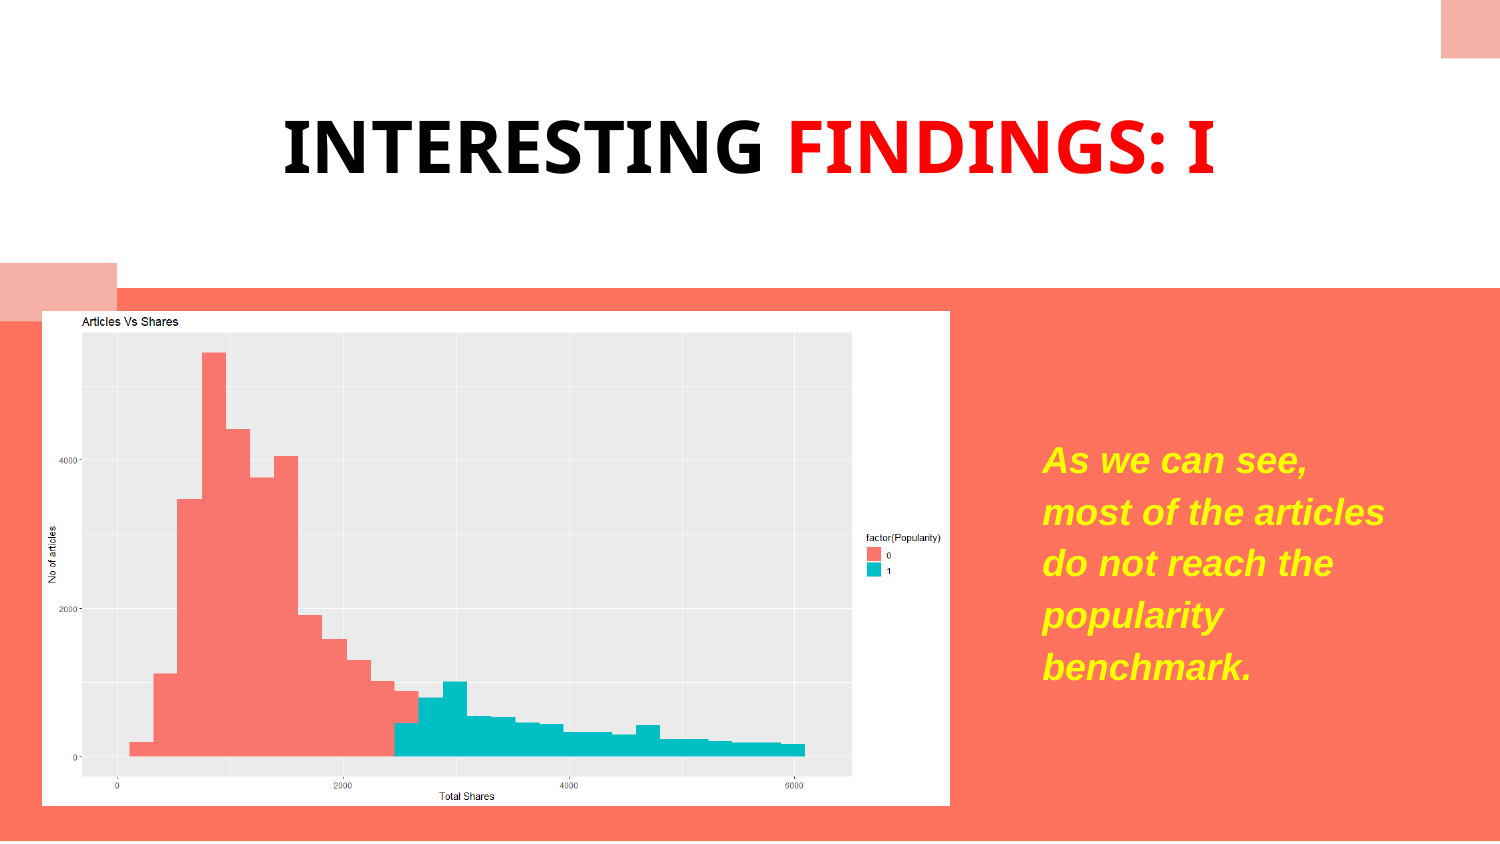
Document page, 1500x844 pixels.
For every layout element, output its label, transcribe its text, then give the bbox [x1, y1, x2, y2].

text_box As we can see, most of the articles do not reach the popularity benchmark. [1027, 421, 1403, 696]
picture [42, 310, 950, 806]
title INTERESTING FINDINGS: I [97, 107, 1402, 181]
